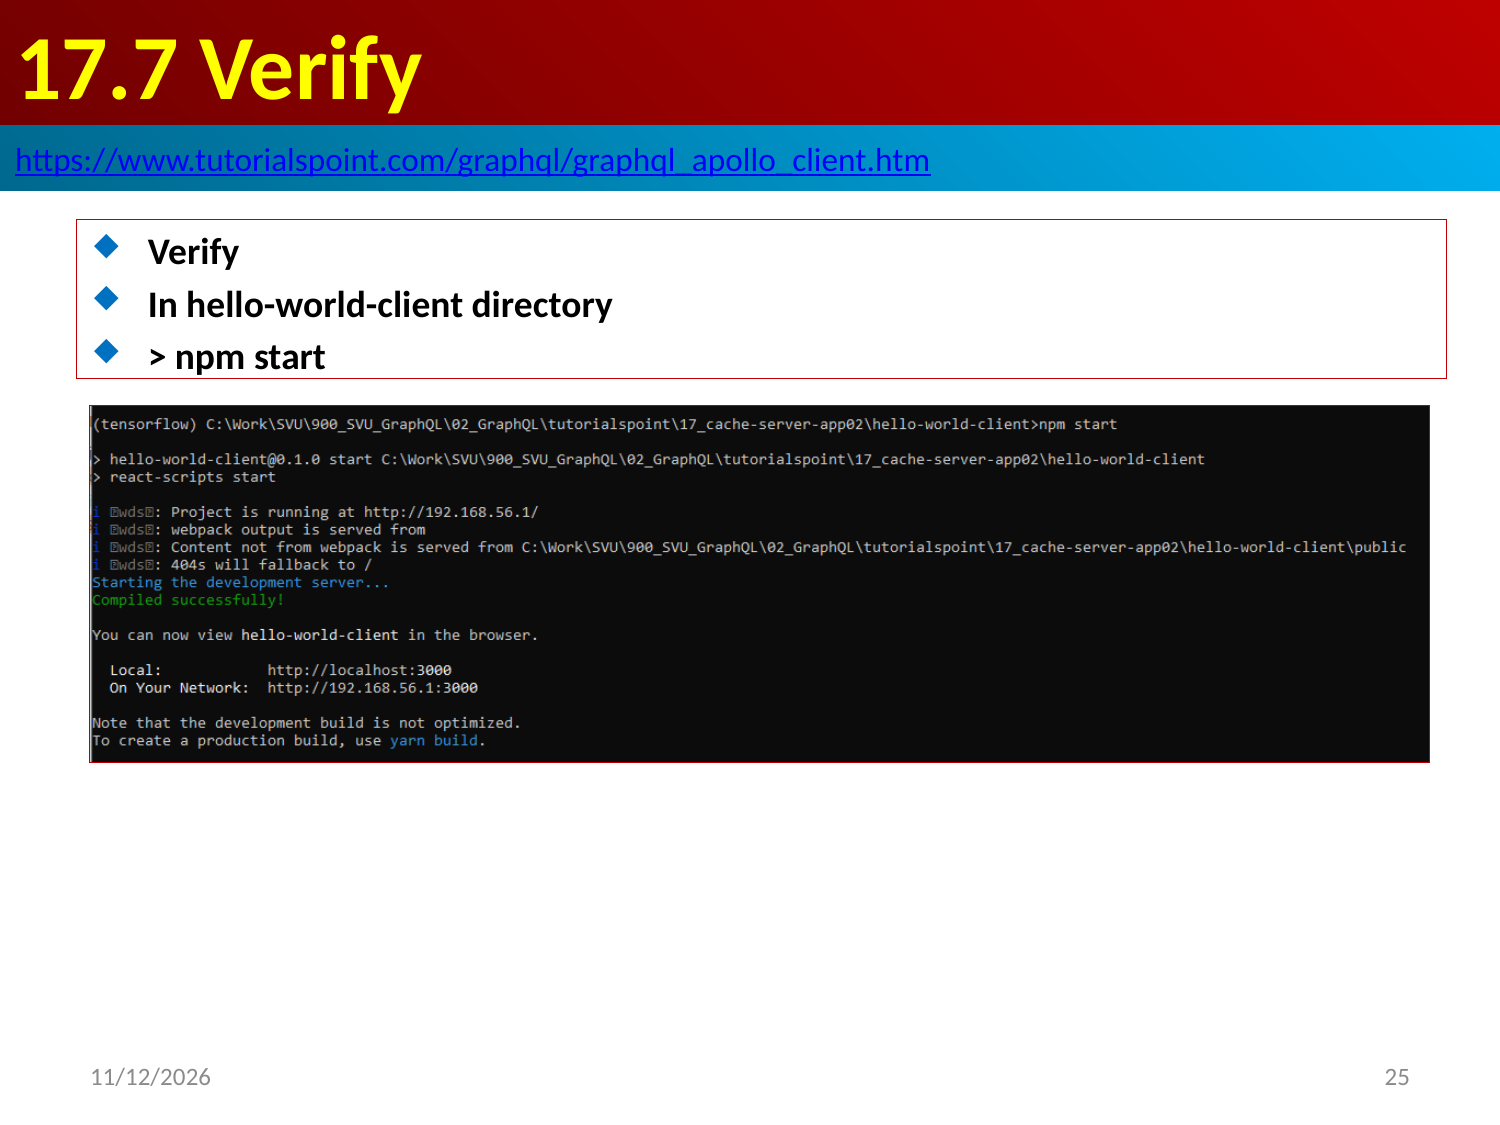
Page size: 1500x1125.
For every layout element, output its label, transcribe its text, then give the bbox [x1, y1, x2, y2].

slide_number 25 [1074, 1042, 1425, 1109]
subtitle Verify In hello-world-client directory > npm start [76, 219, 1447, 379]
title 17.7 Verify [0, 0, 1500, 125]
picture [89, 404, 1431, 763]
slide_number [75, 1042, 425, 1109]
text_box https://www.tutorialspoint.com/graphql/graphql_apollo_client.htm [0, 125, 1500, 191]
